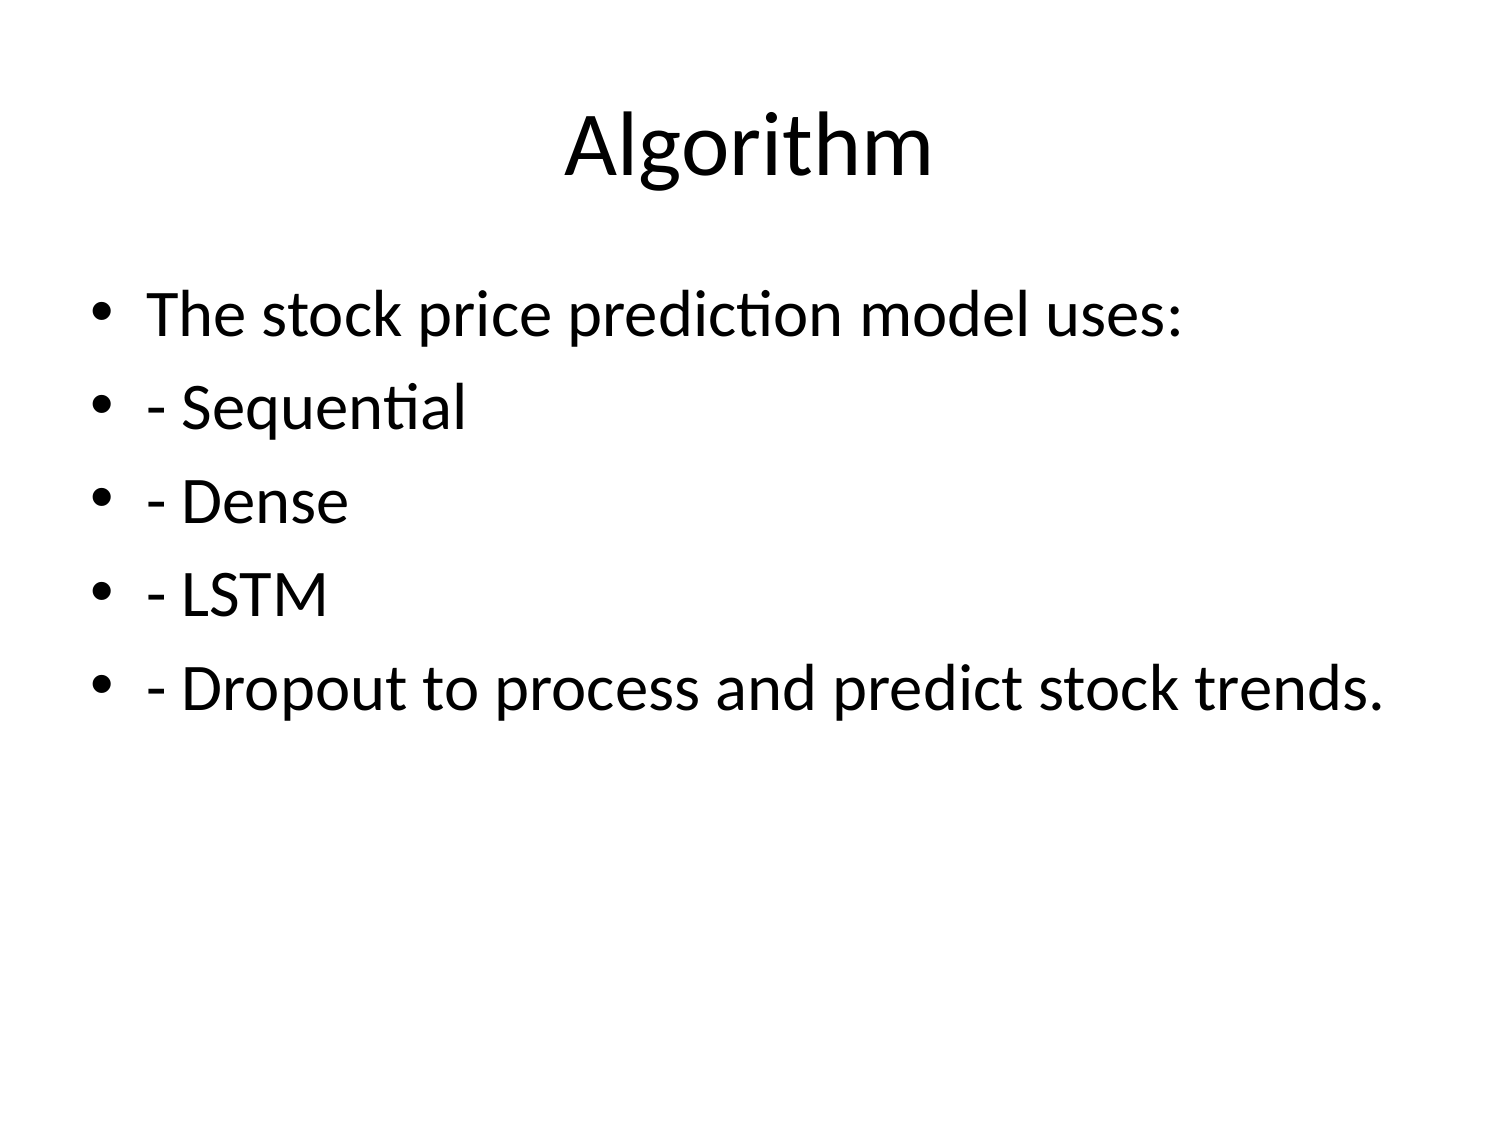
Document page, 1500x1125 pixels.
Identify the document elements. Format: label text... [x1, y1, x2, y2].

list The stock price prediction model uses: - Sequential - Dense - LSTM - Dropout to process and predict stock trends. [75, 262, 1425, 1005]
title Algorithm [75, 45, 1425, 233]
